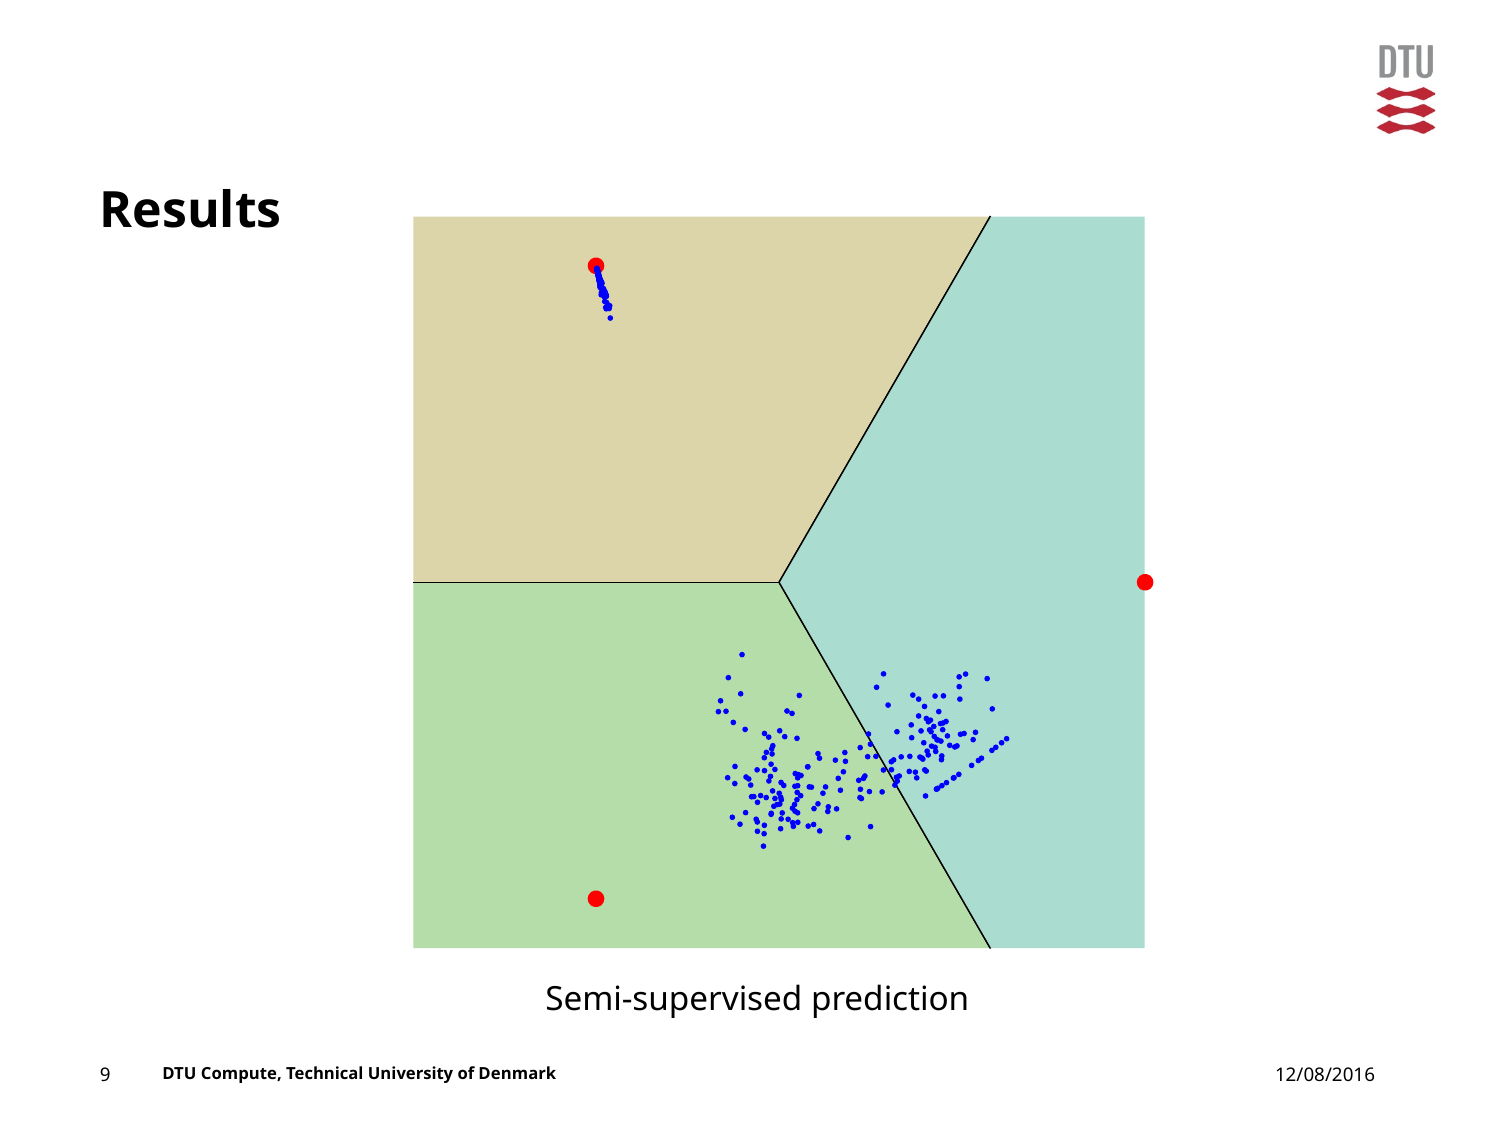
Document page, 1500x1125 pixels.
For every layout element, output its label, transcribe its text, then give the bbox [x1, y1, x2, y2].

title Results [99, 50, 1375, 238]
picture [1356, 45, 1436, 134]
picture [159, 148, 1357, 1047]
